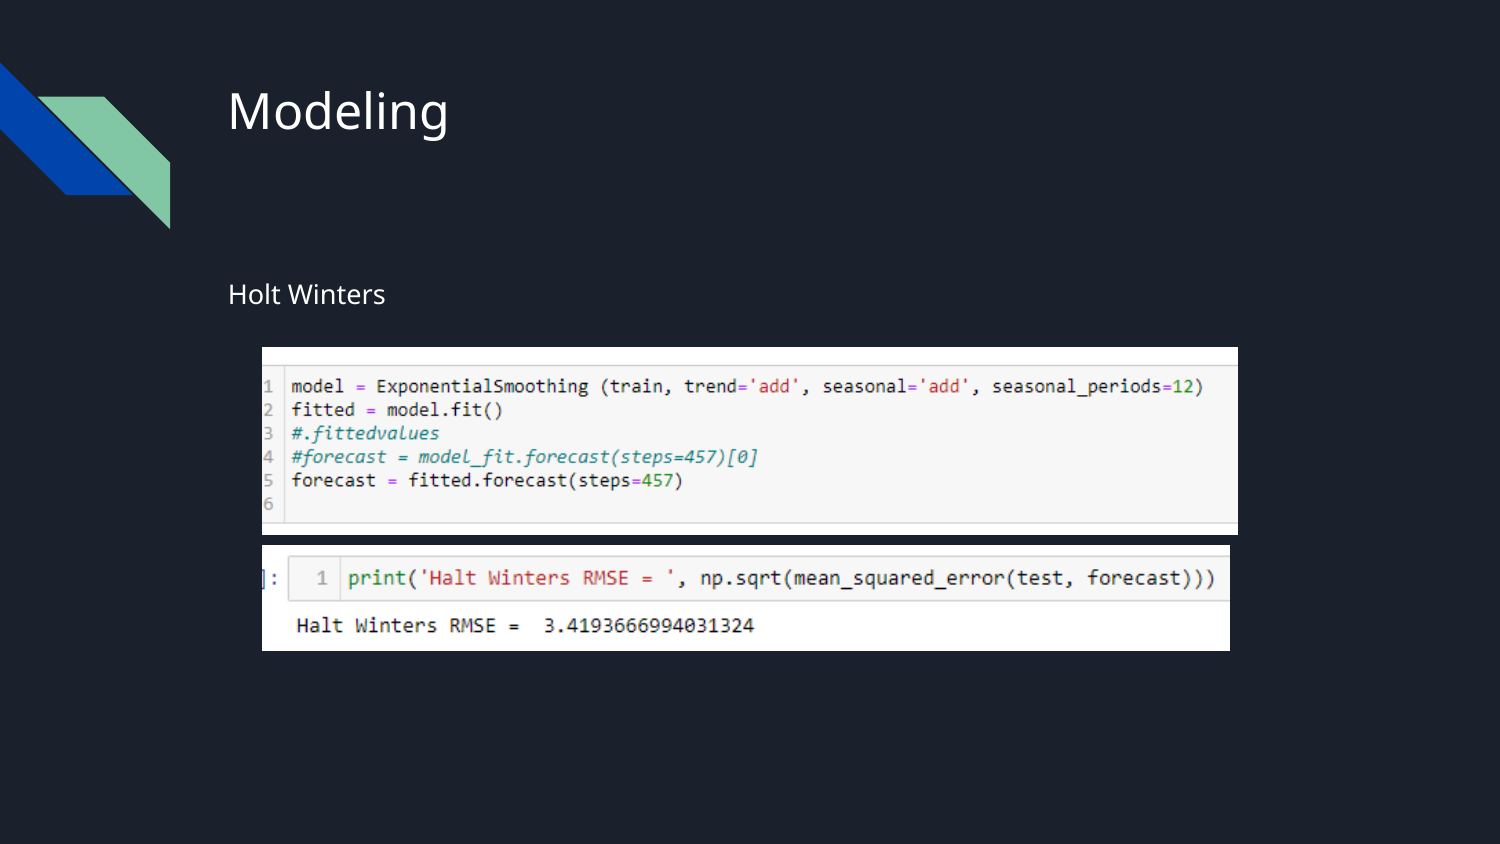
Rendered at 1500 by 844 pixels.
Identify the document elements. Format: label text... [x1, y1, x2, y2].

list Holt Winters [212, 257, 1368, 735]
picture [262, 346, 1238, 535]
picture [262, 545, 1231, 651]
title Modeling [212, 64, 1368, 215]
